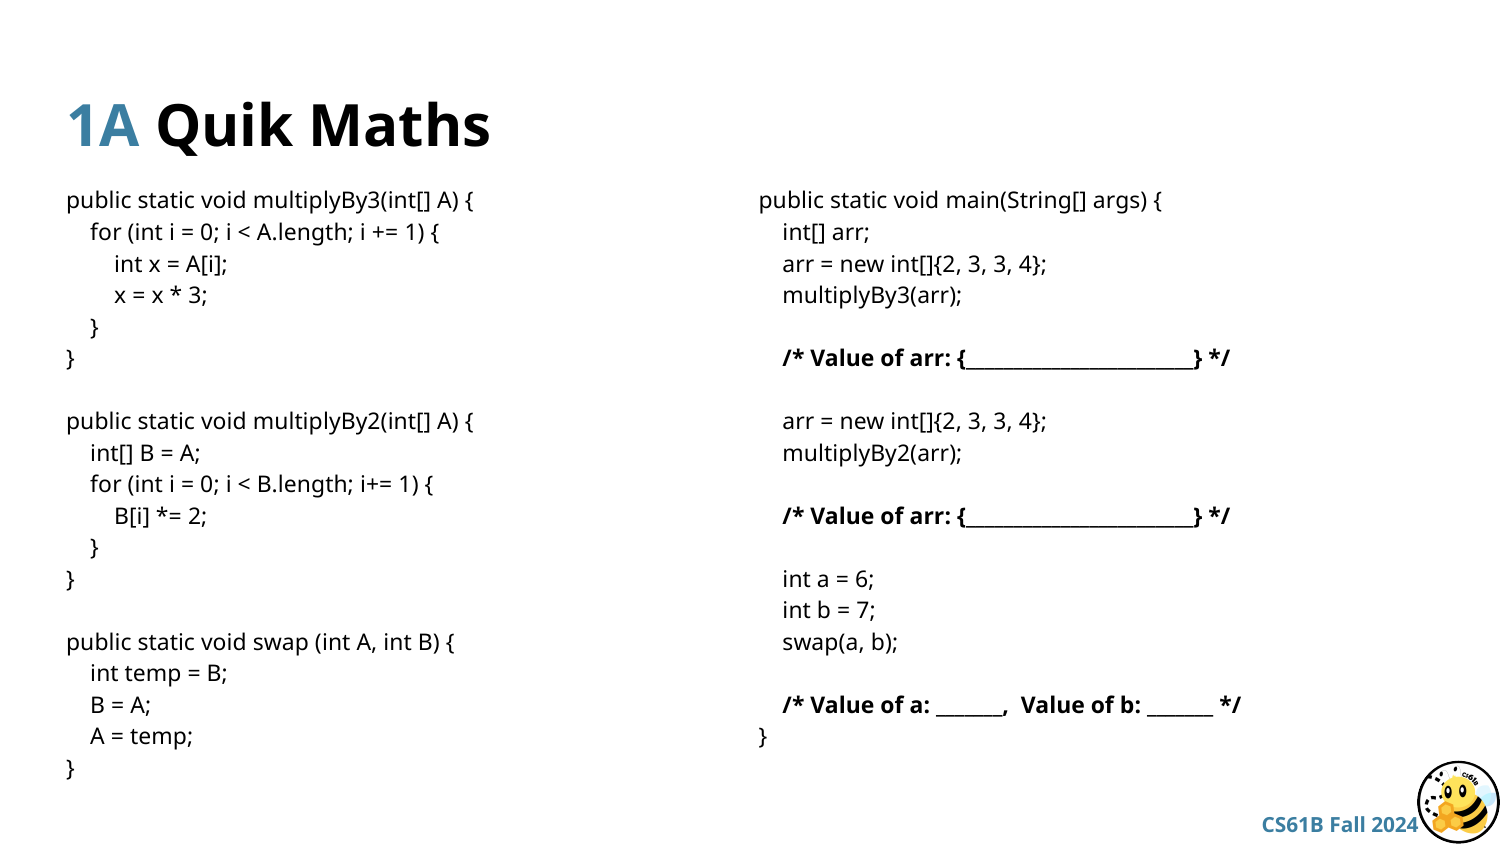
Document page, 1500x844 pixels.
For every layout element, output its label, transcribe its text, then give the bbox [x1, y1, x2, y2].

list public static void main(String[] args) { int[] arr; arr = new int[]{2, 3, 3, 4}; multiplyBy3(arr); /* Value of arr: {________________________} */ arr = new int[]{2, 3, 3, 4}; multiplyBy2(arr); /* Value of arr: {________________________} */ int a = 6; int b = 7; swap(a, b); /* Value of a: _______, Value of b: _______ */ } [743, 166, 1500, 764]
title 1A Quik Maths [51, 72, 1449, 166]
list public static void multiplyBy3(int[] A) { for (int i = 0; i < A.length; i += 1) { int x = A[i]; x = x * 3; } } public static void multiplyBy2(int[] A) { int[] B = A; for (int i = 0; i < B.length; i+= 1) { B[i] *= 2; } } public static void swap (int A, int B) { int temp = B; B = A; A = temp; } [51, 166, 743, 764]
picture [1417, 764, 1500, 844]
